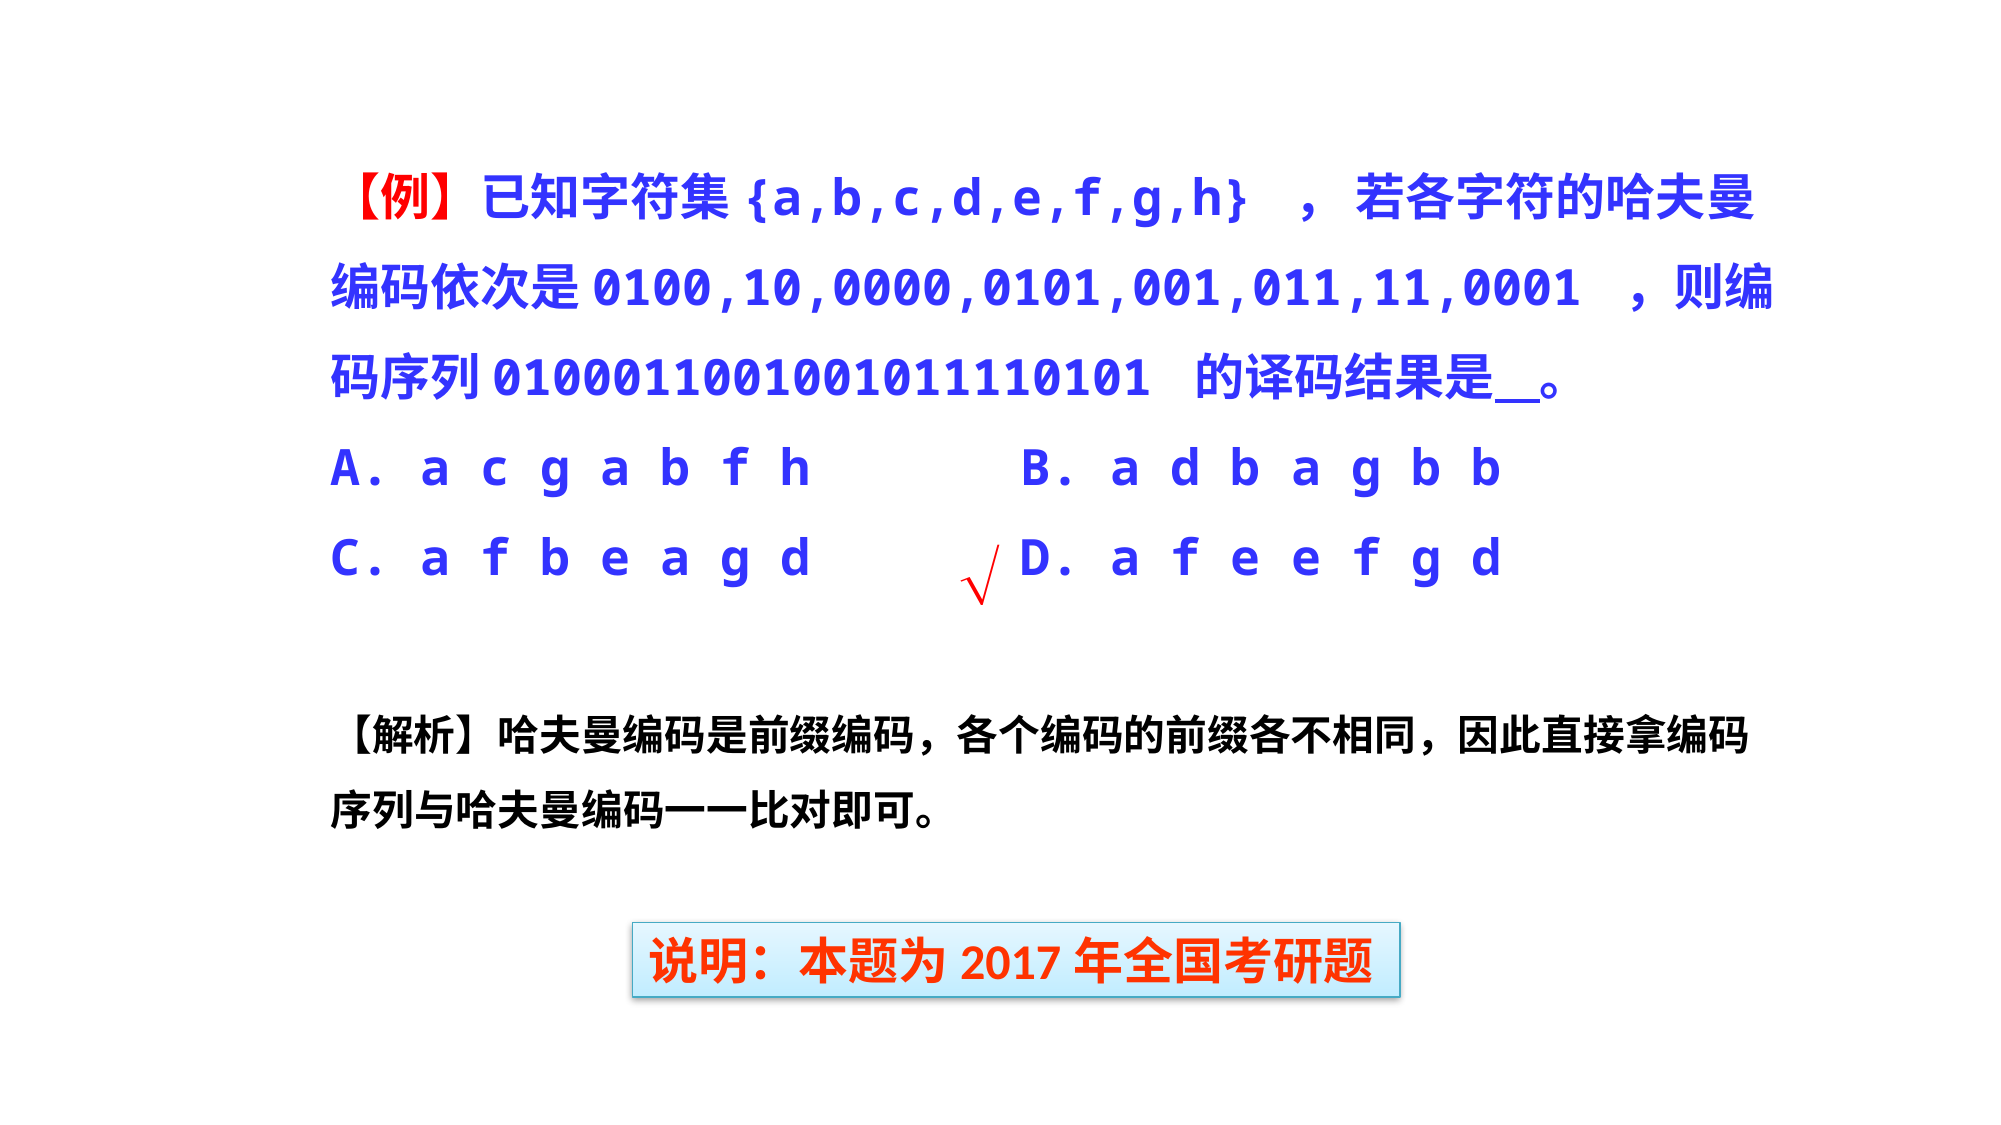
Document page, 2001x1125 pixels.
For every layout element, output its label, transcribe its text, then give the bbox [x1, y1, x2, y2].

text_box 说明：本题为2017年全国考研题 [632, 922, 1401, 998]
text_box 【解析】哈夫曼编码是前缀编码，各个编码的前缀各不相同，因此直接拿编码序列与哈夫曼编码一一比对即可。 [315, 676, 1797, 841]
text_box 【例】已知字符集{a,b,c,d,e,f,g,h} ， 若各字符的哈夫曼编码依次是0100,10,0000,0101,001,011,11,0001 ，则编码序列0100011001001011110101 的译码结果是 。 A. a c g a b f h B. a d b a g b b C. a f b e a g d D. a f e e f g d [315, 127, 1797, 593]
text_box  [944, 523, 1004, 629]
